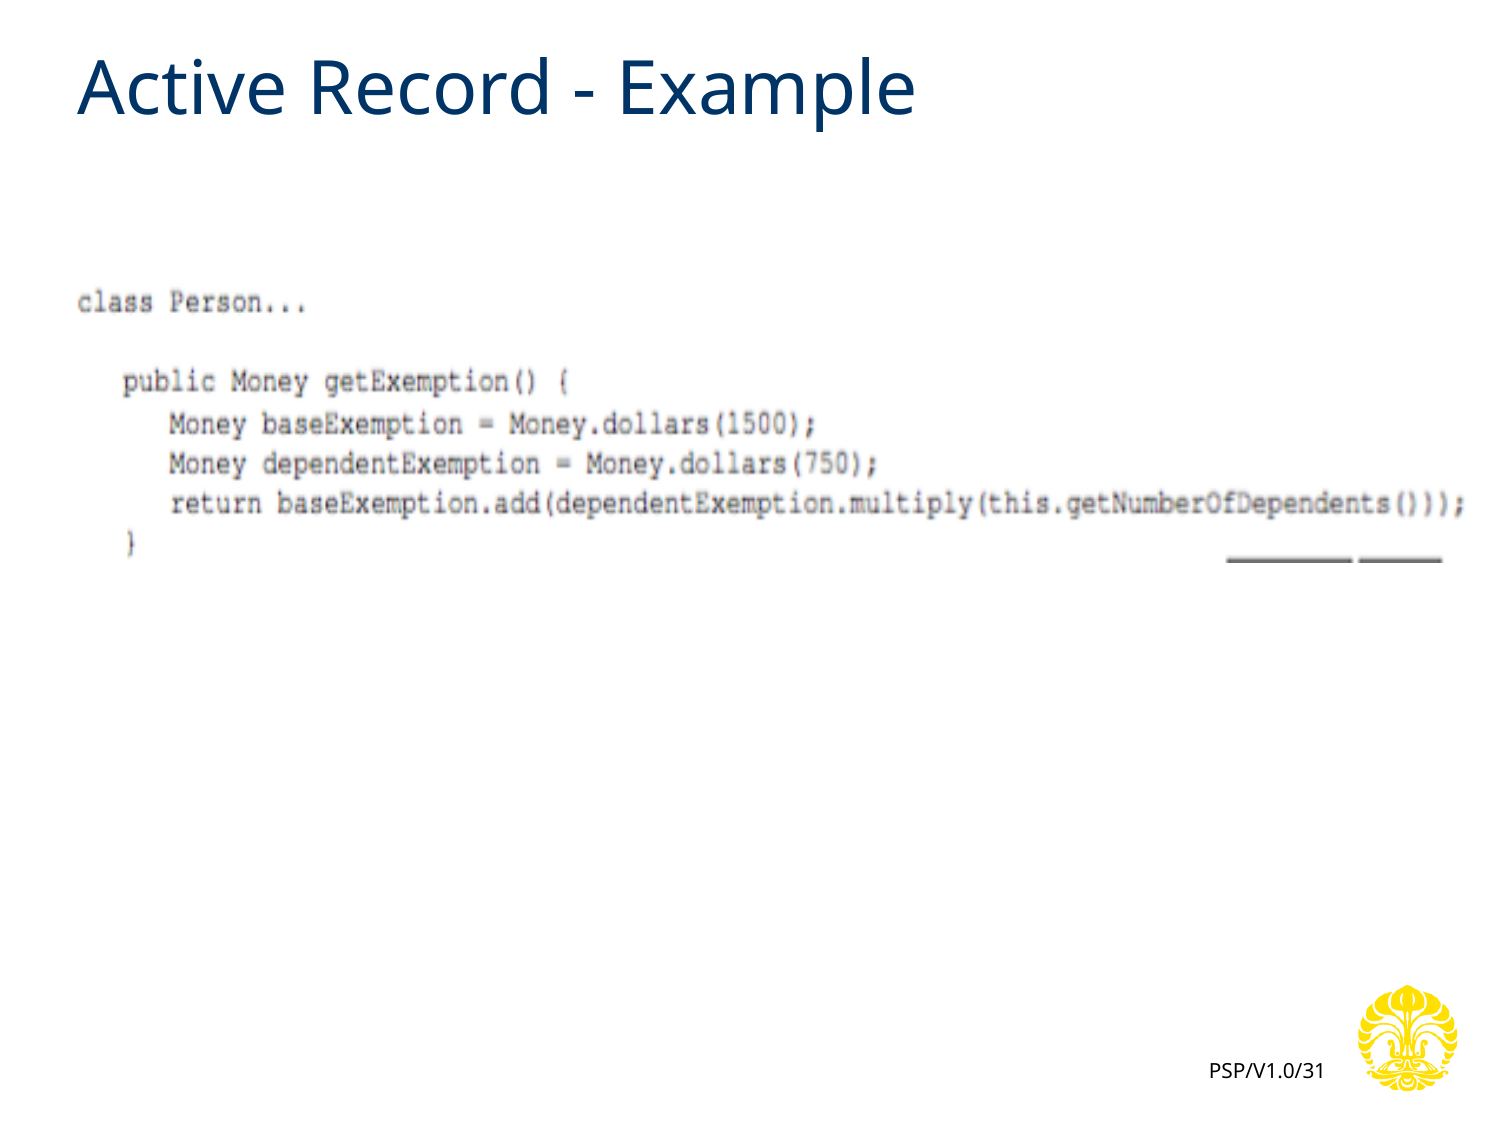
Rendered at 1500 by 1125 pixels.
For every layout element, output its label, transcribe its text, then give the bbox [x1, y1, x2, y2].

title Active Record - Example [62, 32, 1402, 138]
picture [52, 255, 1481, 563]
